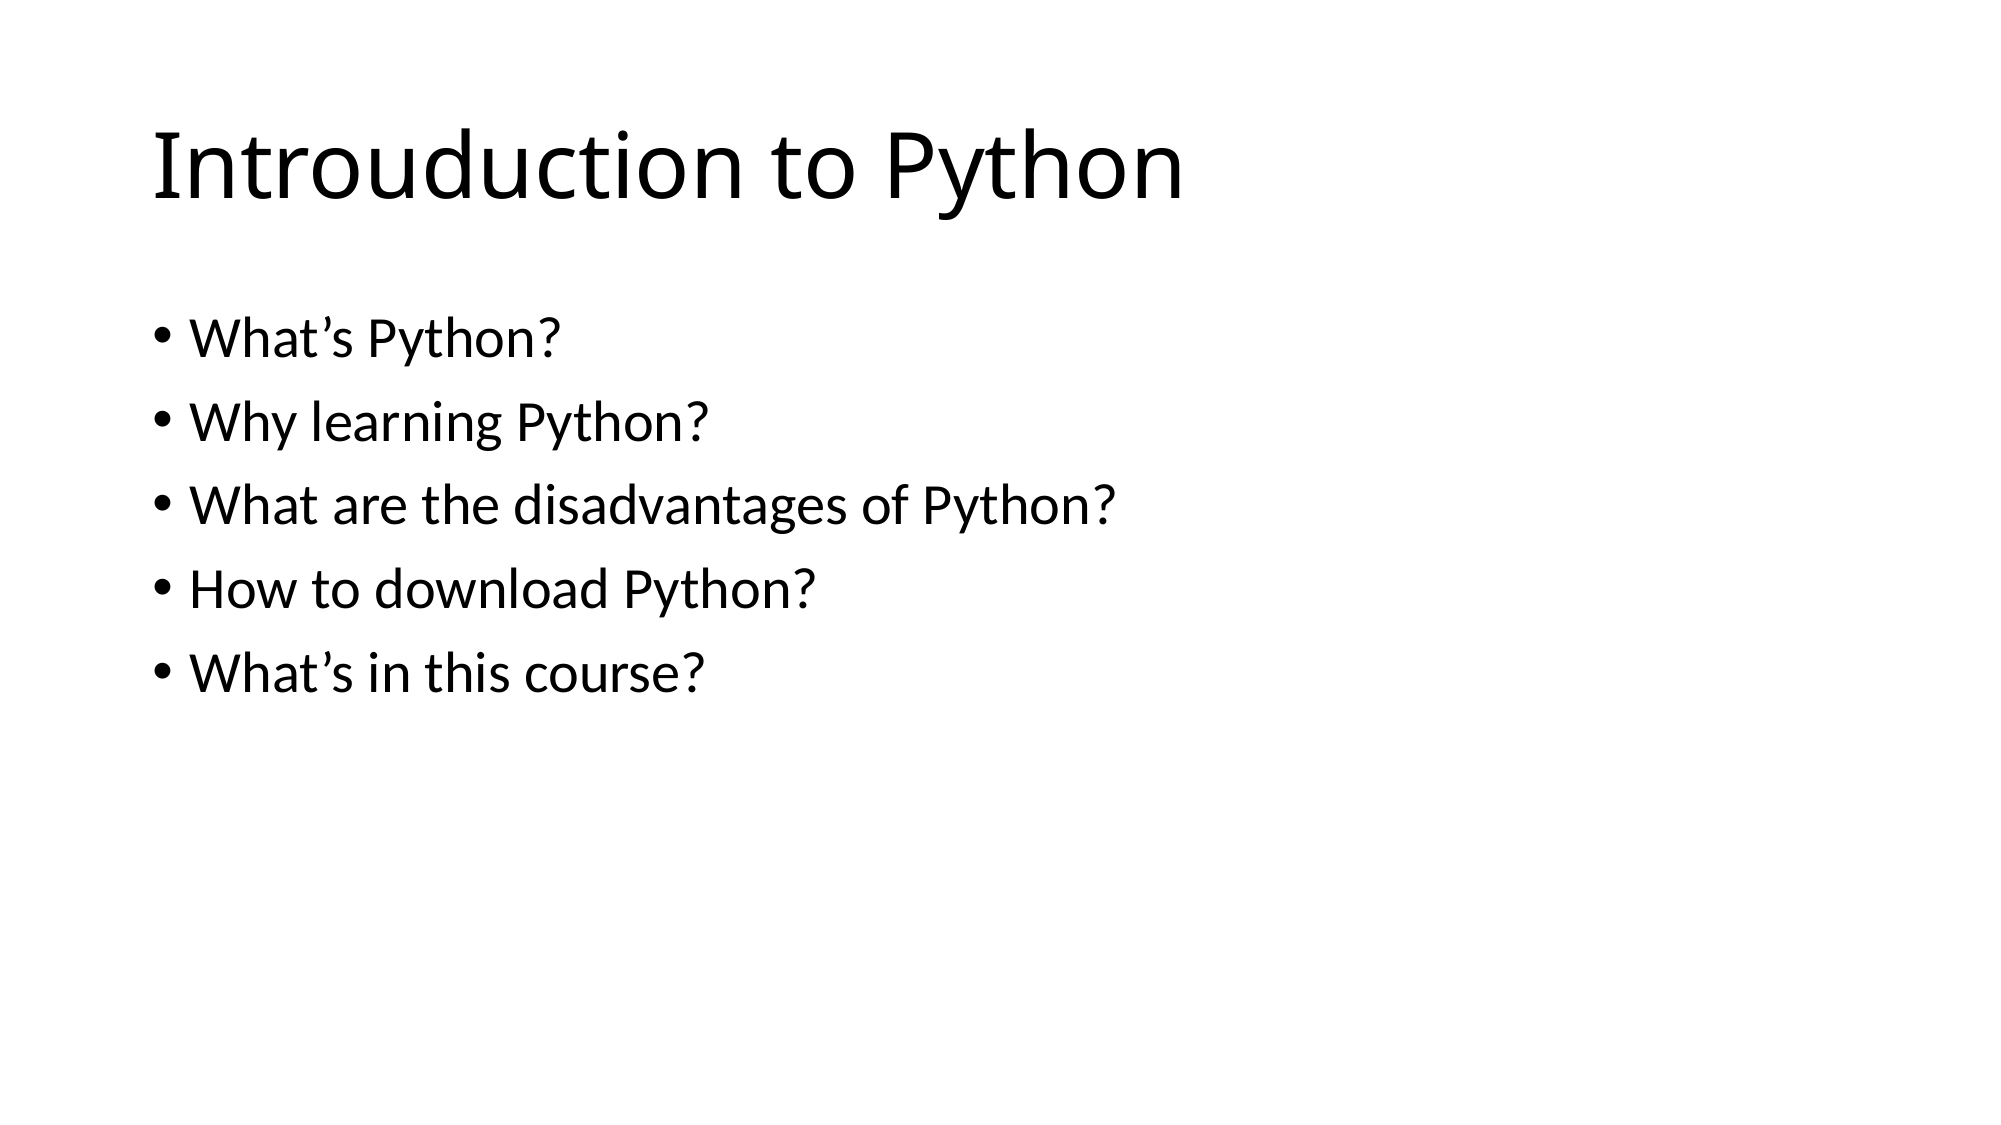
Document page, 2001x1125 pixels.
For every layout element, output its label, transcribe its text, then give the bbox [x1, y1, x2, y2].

title Introuduction to Python [137, 59, 1863, 278]
list What’s Python? Why learning Python? What are the disadvantages of Python? How to download Python? What’s in this course? [137, 299, 1863, 1014]
